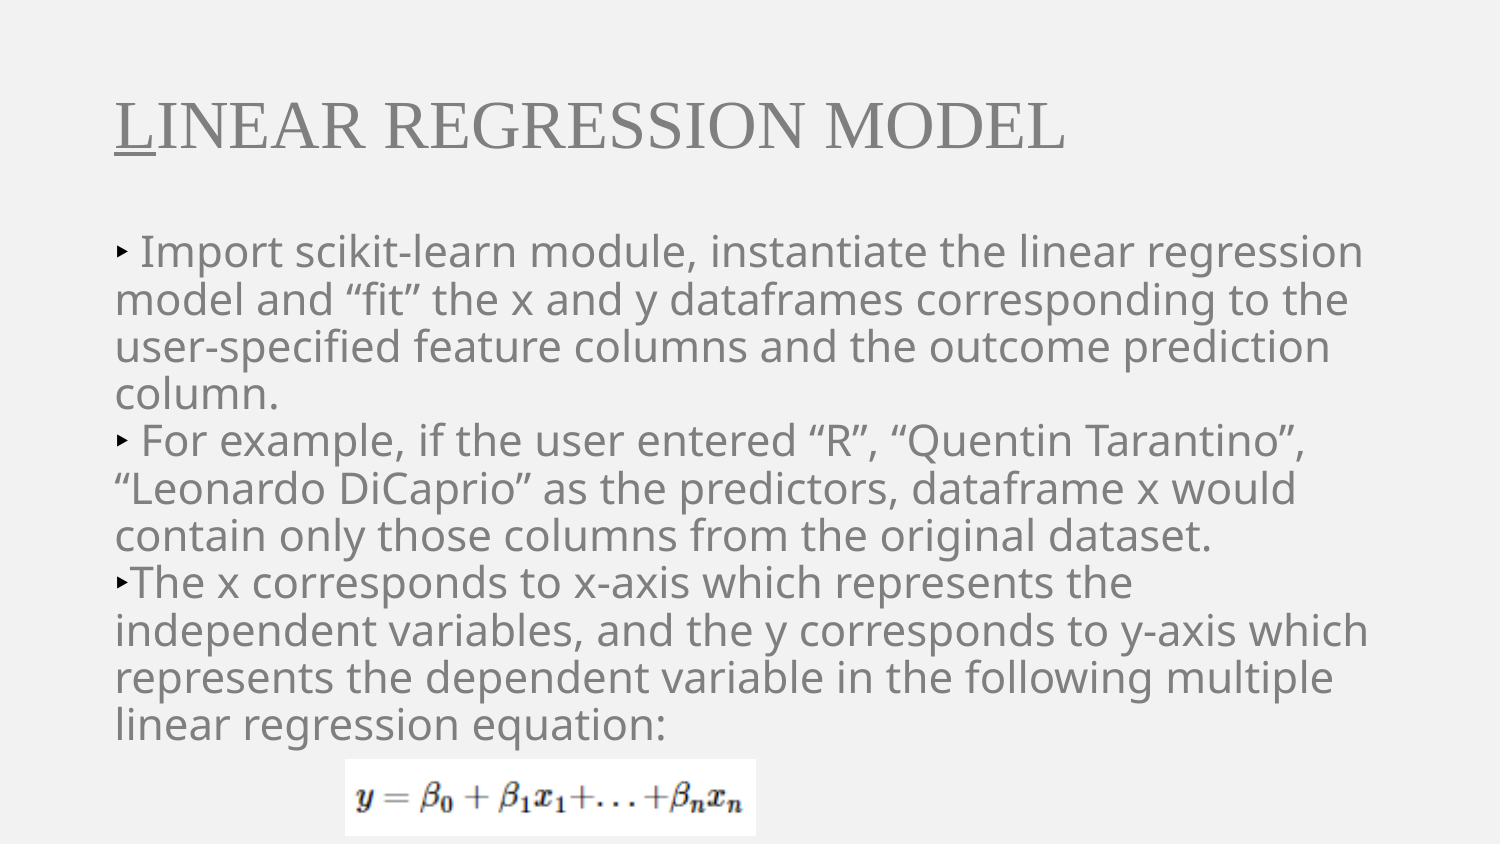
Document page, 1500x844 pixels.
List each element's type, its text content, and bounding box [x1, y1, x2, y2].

picture [345, 759, 757, 837]
title LINEAR REGRESSION MODEL [103, 44, 1397, 208]
list ‣ Import scikit-learn module, instantiate the linear regression model and “fit” the x and y dataframes corresponding to the user-specified feature columns and the outcome prediction column. ‣ For example, if the user entered “R”, “Quentin Tarantino”, “Leonardo DiCaprio” as the predictors, dataframe x would contain only those columns from the original dataset. ‣The x corresponds to x-axis which represents the independent variables, and the y corresponds to y-axis which represents the dependent variable in the following multiple linear regression equation: [103, 224, 1397, 760]
